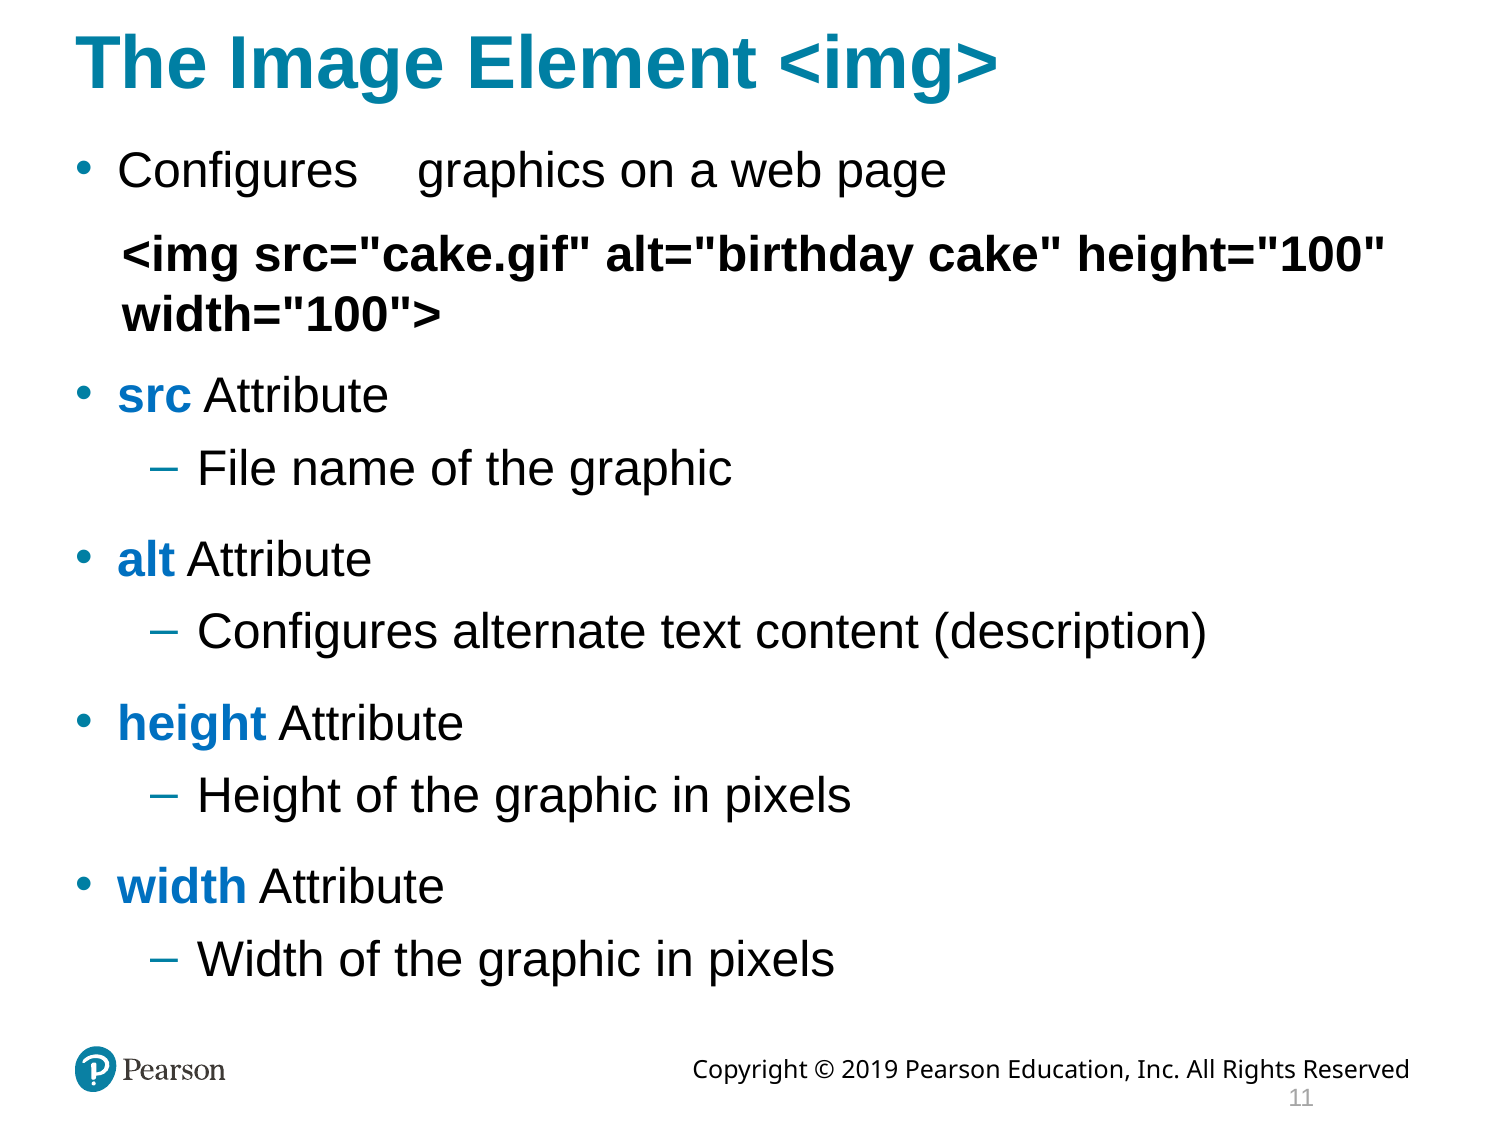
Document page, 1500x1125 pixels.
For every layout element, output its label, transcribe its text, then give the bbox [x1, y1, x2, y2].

list <img src="cake.gif" alt="birthday cake" height="100" width="100"> [75, 221, 1413, 362]
title The Image Element <img> [75, 0, 1413, 104]
list src Attribute File name of the graphic alt Attribute Configures alternate text content (description) height Attribute Height of the graphic in pixels width Attribute Width of the graphic in pixels [75, 362, 1413, 1001]
list Configures graphics on a web page [75, 137, 1413, 221]
